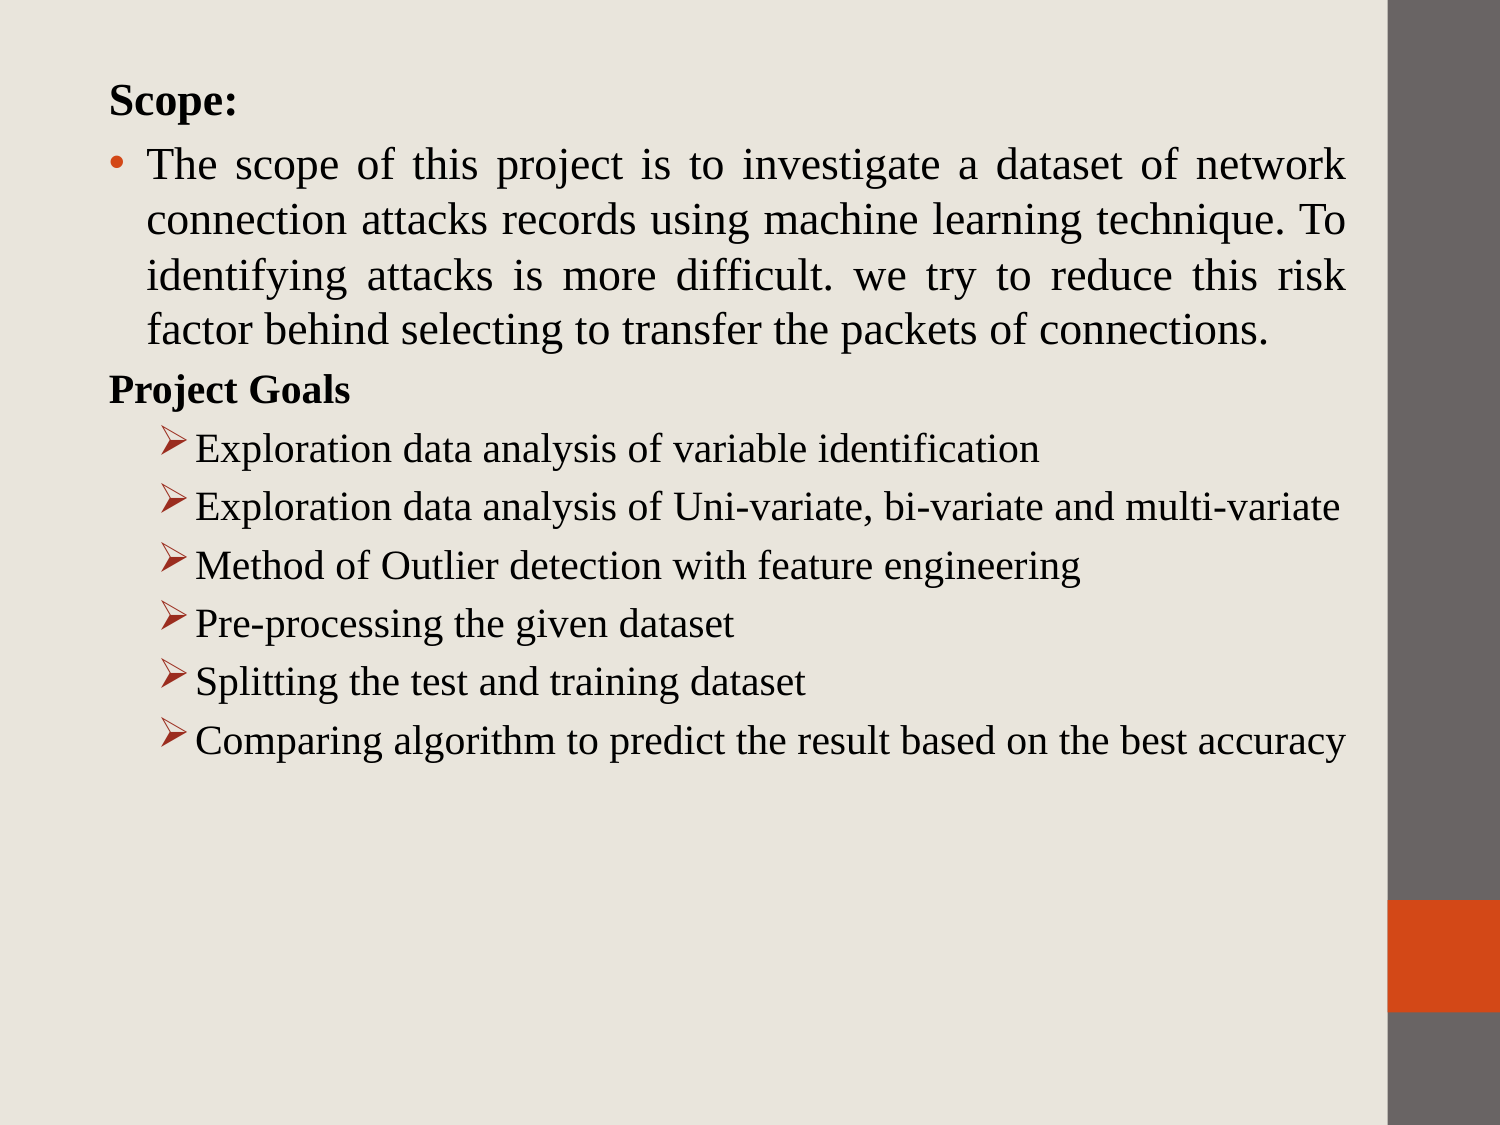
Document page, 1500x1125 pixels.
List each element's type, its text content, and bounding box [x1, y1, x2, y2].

list Scope: The scope of this project is to investigate a dataset of network connection attacks records using machine learning technique. To identifying attacks is more difficult. we try to reduce this risk factor behind selecting to transfer the packets of connections. Project Goals Exploration data analysis of variable identification Exploration data analysis of Uni-variate, bi-variate and multi-variate Method of Outlier detection with feature engineering Pre-processing the given dataset Splitting the test and training dataset Comparing algorithm to predict the result based on the best accuracy [75, 62, 1363, 1050]
